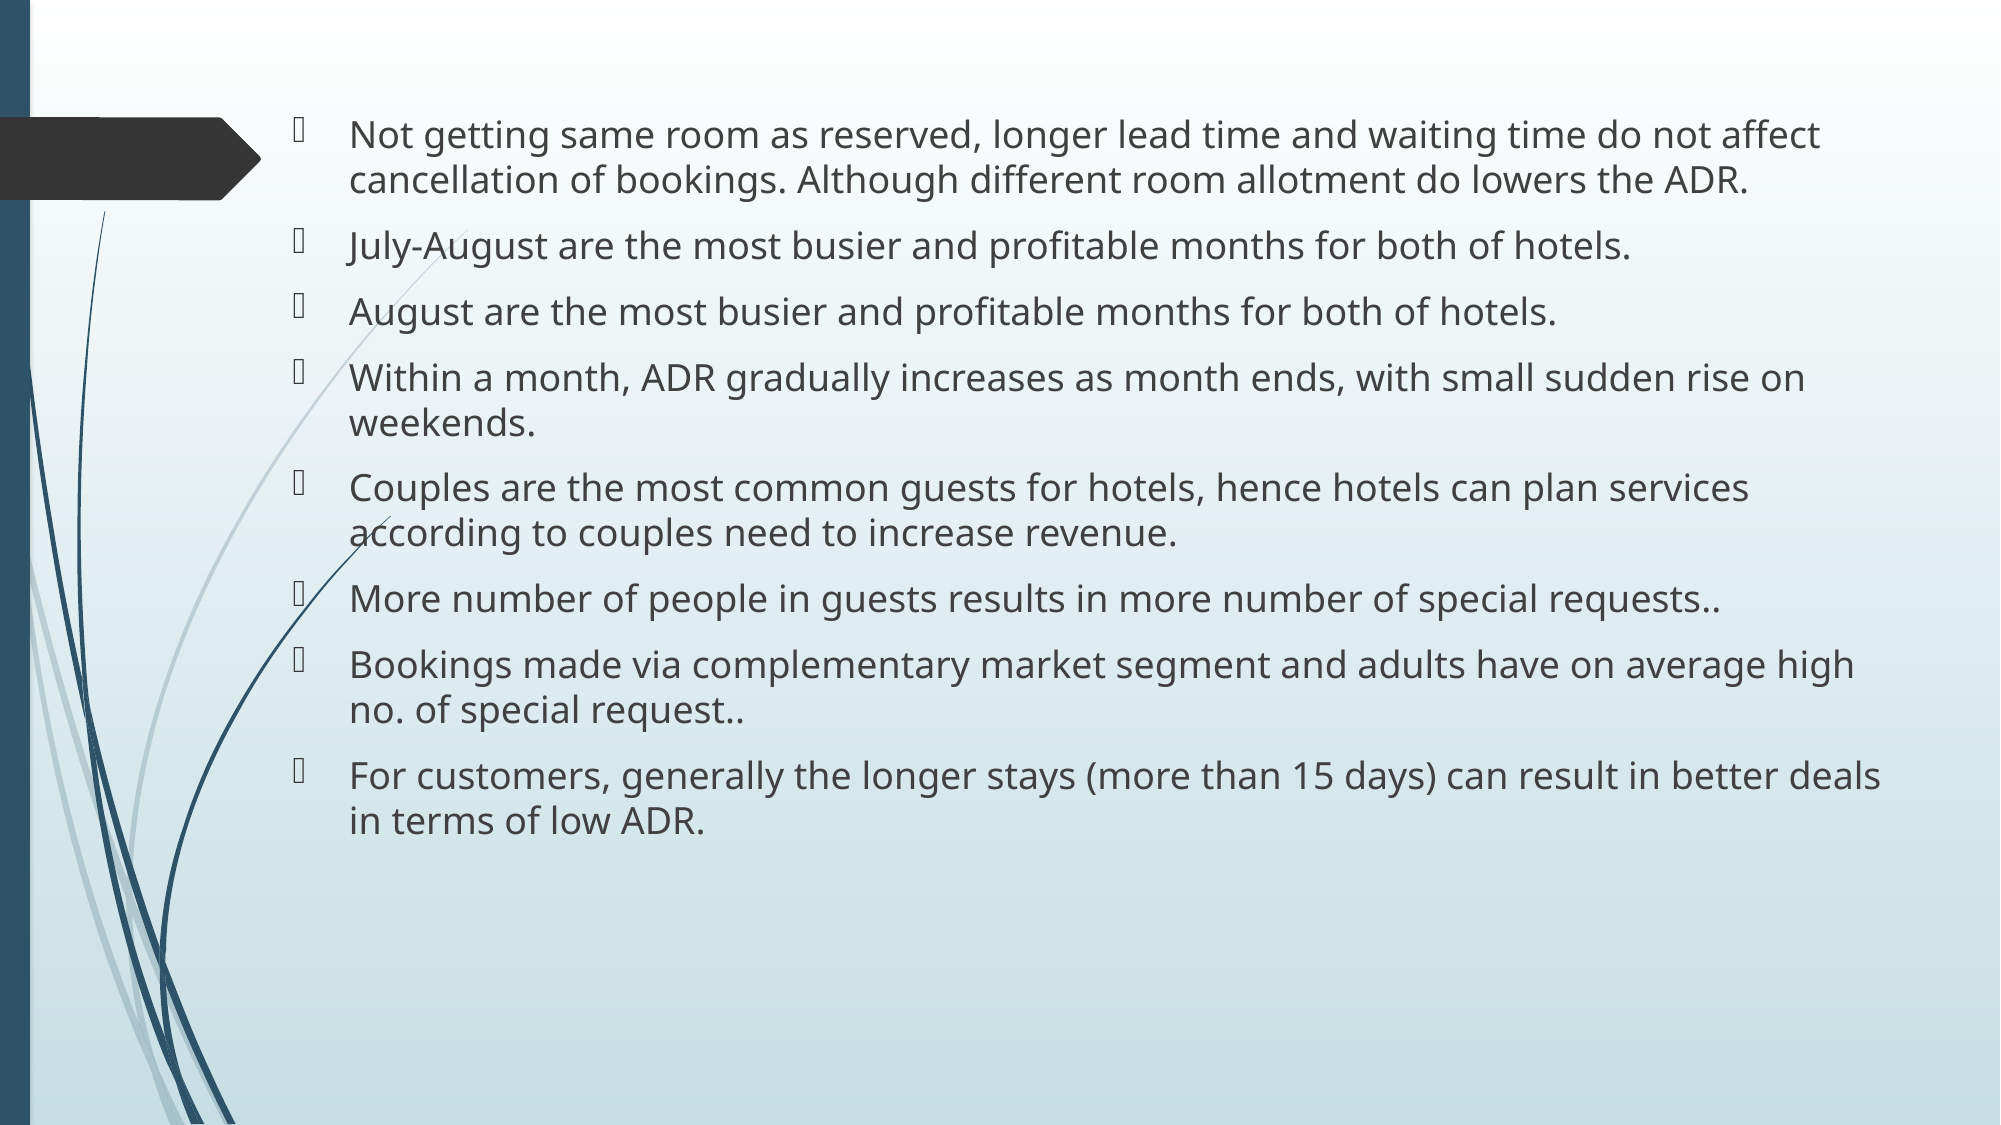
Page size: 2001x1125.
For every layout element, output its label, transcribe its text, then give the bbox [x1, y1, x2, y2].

list Not getting same room as reserved, longer lead time and waiting time do not affect cancellation of bookings. Although different room allotment do lowers the ADR. July-August are the most busier and profitable months for both of hotels. August are the most busier and profitable months for both of hotels. Within a month, ADR gradually increases as month ends, with small sudden rise on weekends. Couples are the most common guests for hotels, hence hotels can plan services according to couples need to increase revenue. More number of people in guests results in more number of special requests.. Bookings made via complementary market segment and adults have on average high no. of special request.. For customers, generally the longer stays (more than 15 days) can result in better deals in terms of low ADR. [277, 103, 1937, 1125]
